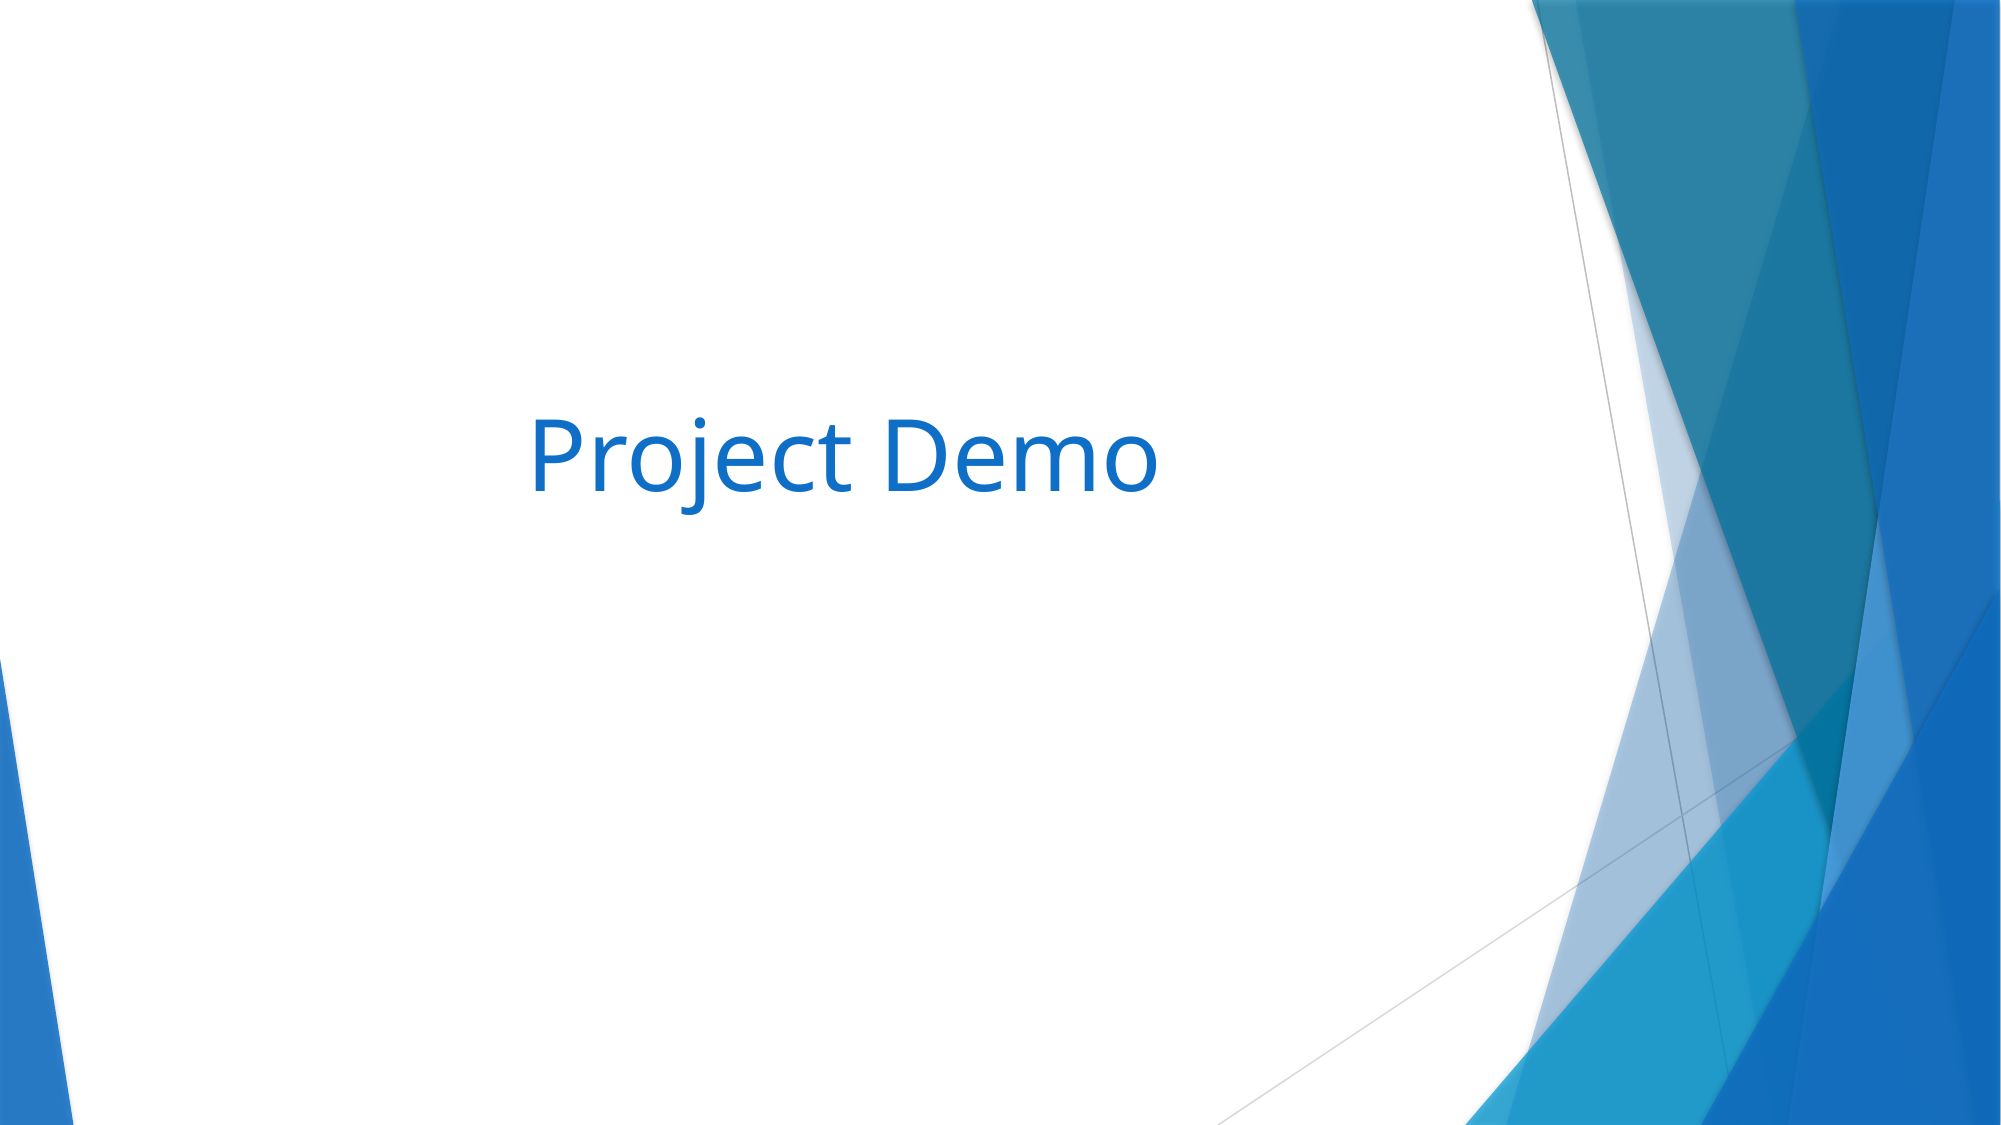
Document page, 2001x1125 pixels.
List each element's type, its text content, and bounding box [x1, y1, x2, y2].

title Project Demo [511, 384, 1922, 601]
